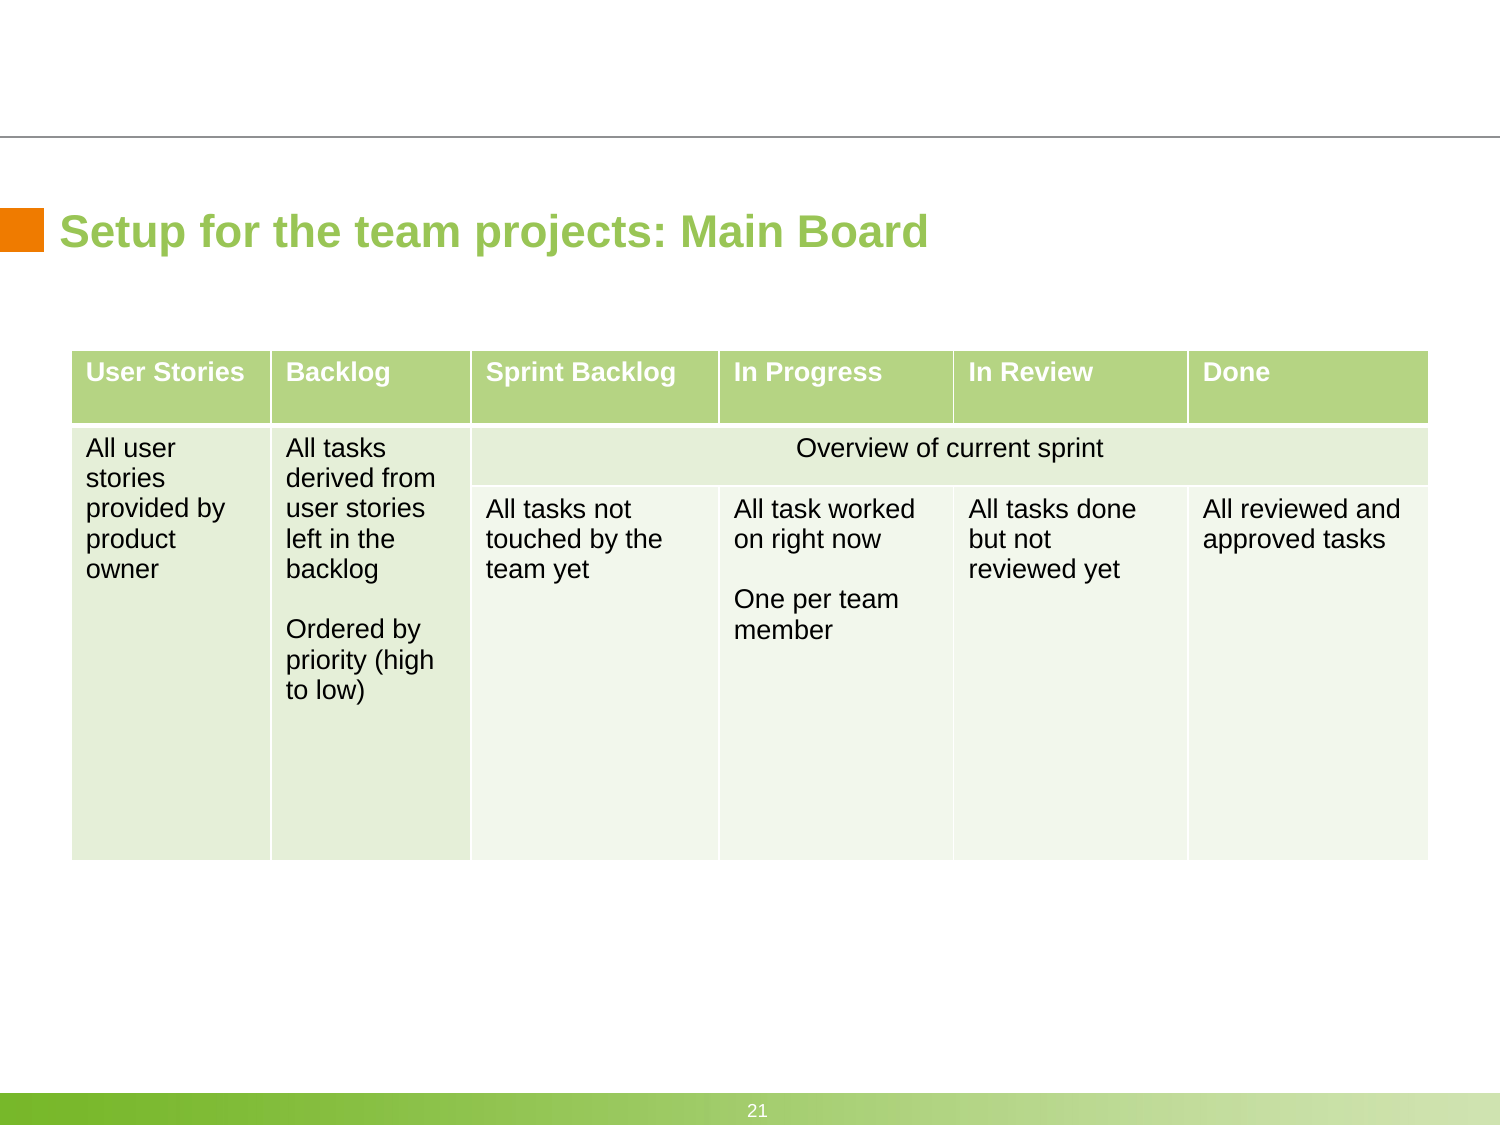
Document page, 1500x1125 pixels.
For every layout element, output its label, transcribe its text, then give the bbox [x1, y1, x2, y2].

table_cell All user stories provided by product owner [72, 428, 270, 860]
table_cell All tasks not touched by the team yet [472, 487, 718, 860]
table_header Backlog [272, 351, 470, 423]
table_header In Review [954, 351, 1187, 423]
table_cell Overview of current sprint [472, 428, 1428, 485]
table_cell All tasks derived from user stories left in the backlog Ordered by priority (high to low) [272, 428, 470, 860]
table_cell All tasks done but not reviewed yet [954, 487, 1187, 860]
table_header Sprint Backlog [472, 351, 718, 423]
picture [0, 208, 44, 252]
picture [0, 1093, 1500, 1125]
table_cell All reviewed and approved tasks [1189, 487, 1428, 860]
table_header In Progress [720, 351, 953, 423]
slide_number 21 [678, 1098, 822, 1125]
table_header Done [1189, 351, 1428, 423]
title Setup for the team projects: Main Board [0, 207, 1412, 327]
table_cell All task worked on right now One per team member [720, 487, 953, 860]
table_header User Stories [72, 351, 270, 423]
